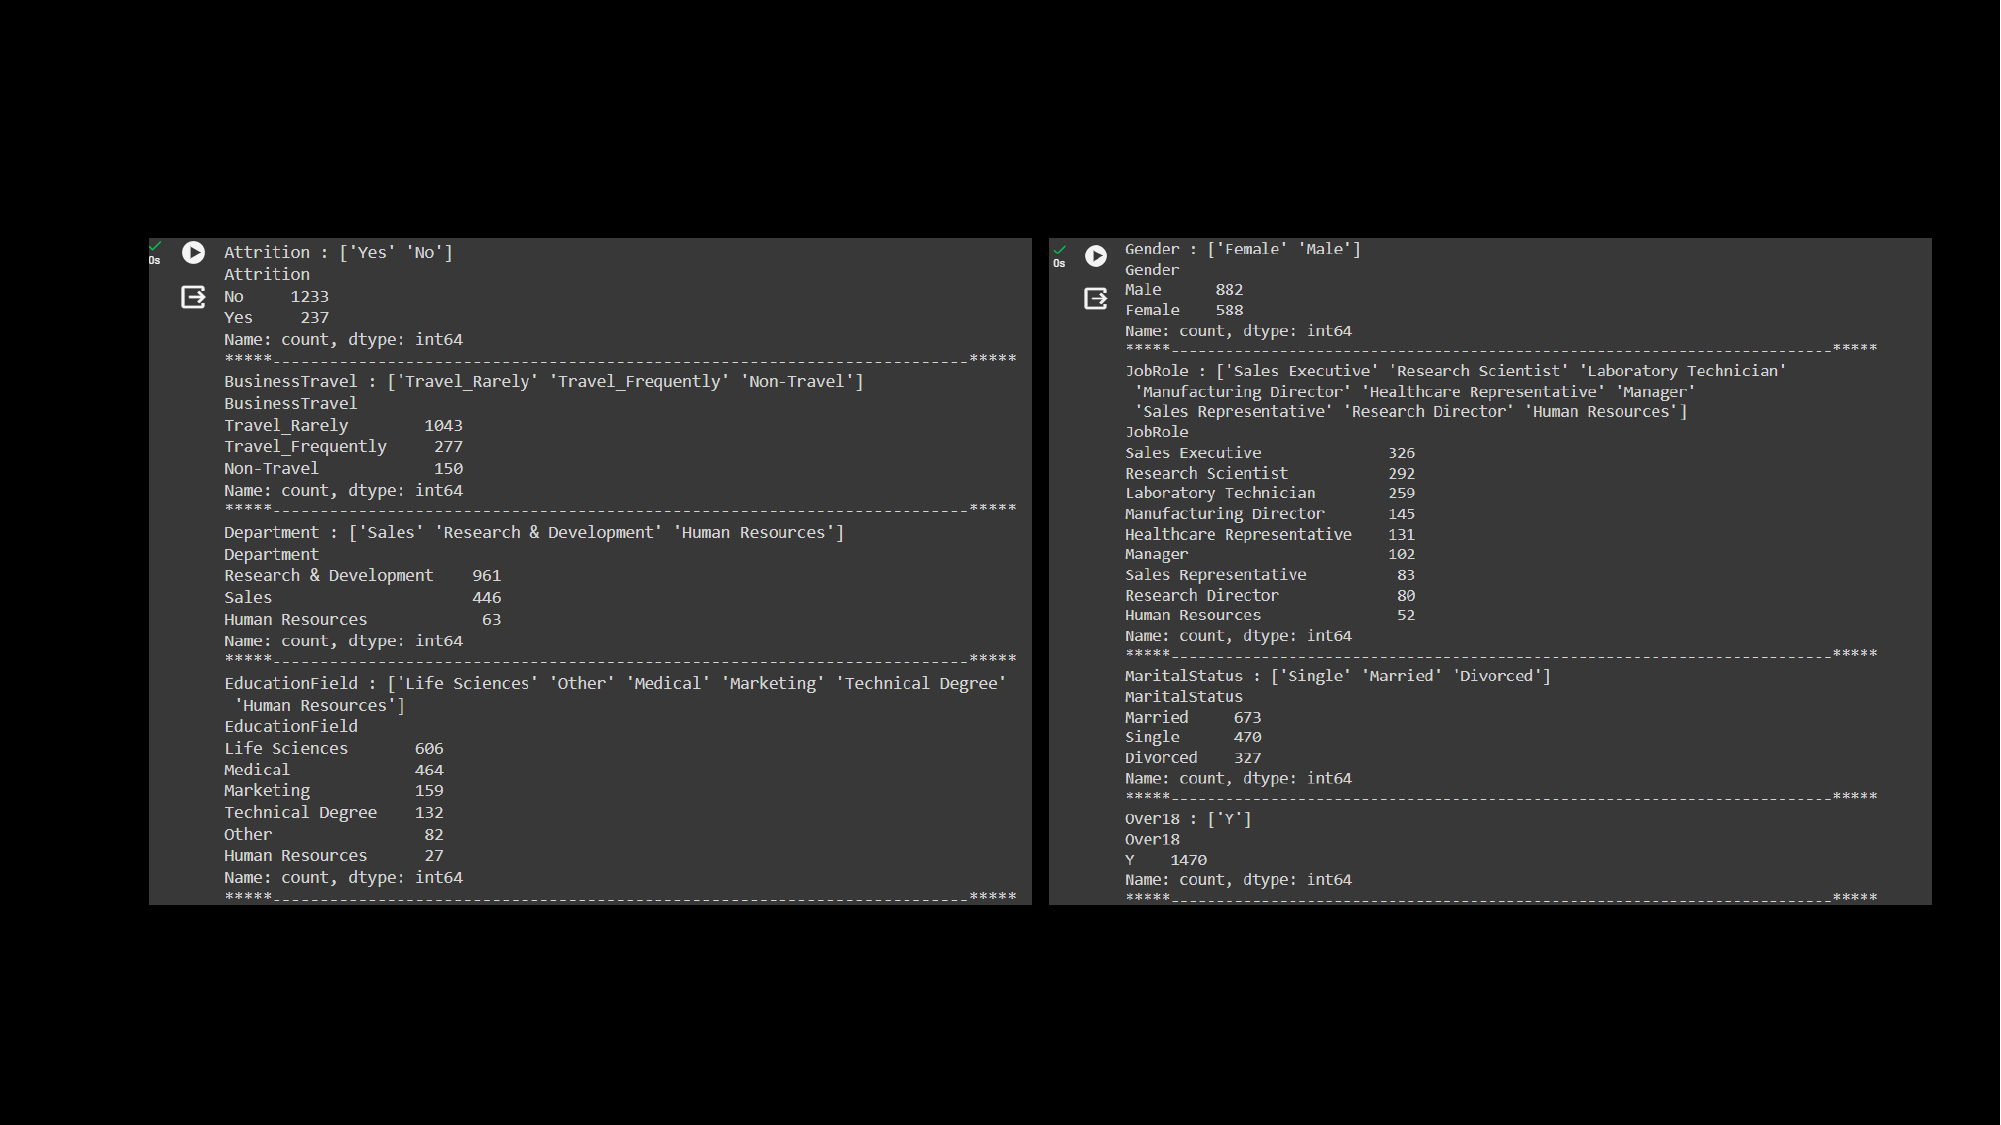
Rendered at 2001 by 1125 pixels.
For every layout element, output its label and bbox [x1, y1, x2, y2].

picture [1049, 238, 1932, 905]
list [149, 238, 1032, 905]
